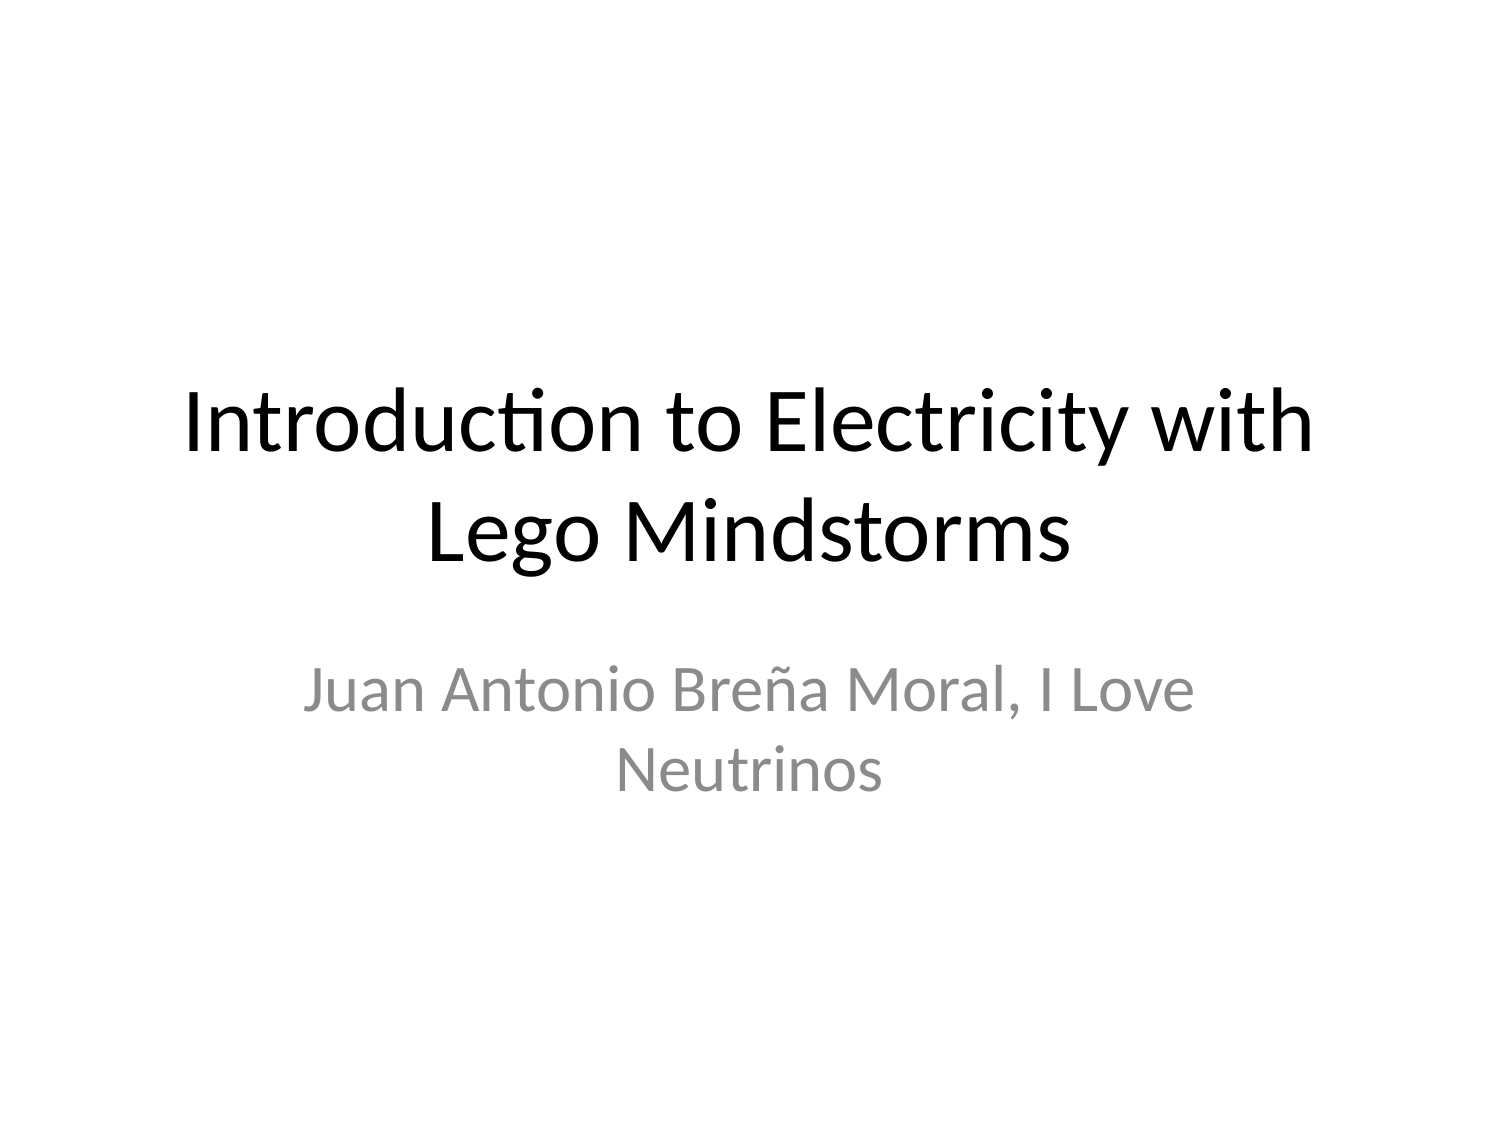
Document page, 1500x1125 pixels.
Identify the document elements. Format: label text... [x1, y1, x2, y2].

subtitle Juan Antonio Breña Moral, I Love Neutrinos [225, 637, 1275, 925]
title Introduction to Electricity with Lego Mindstorms [112, 349, 1388, 591]
